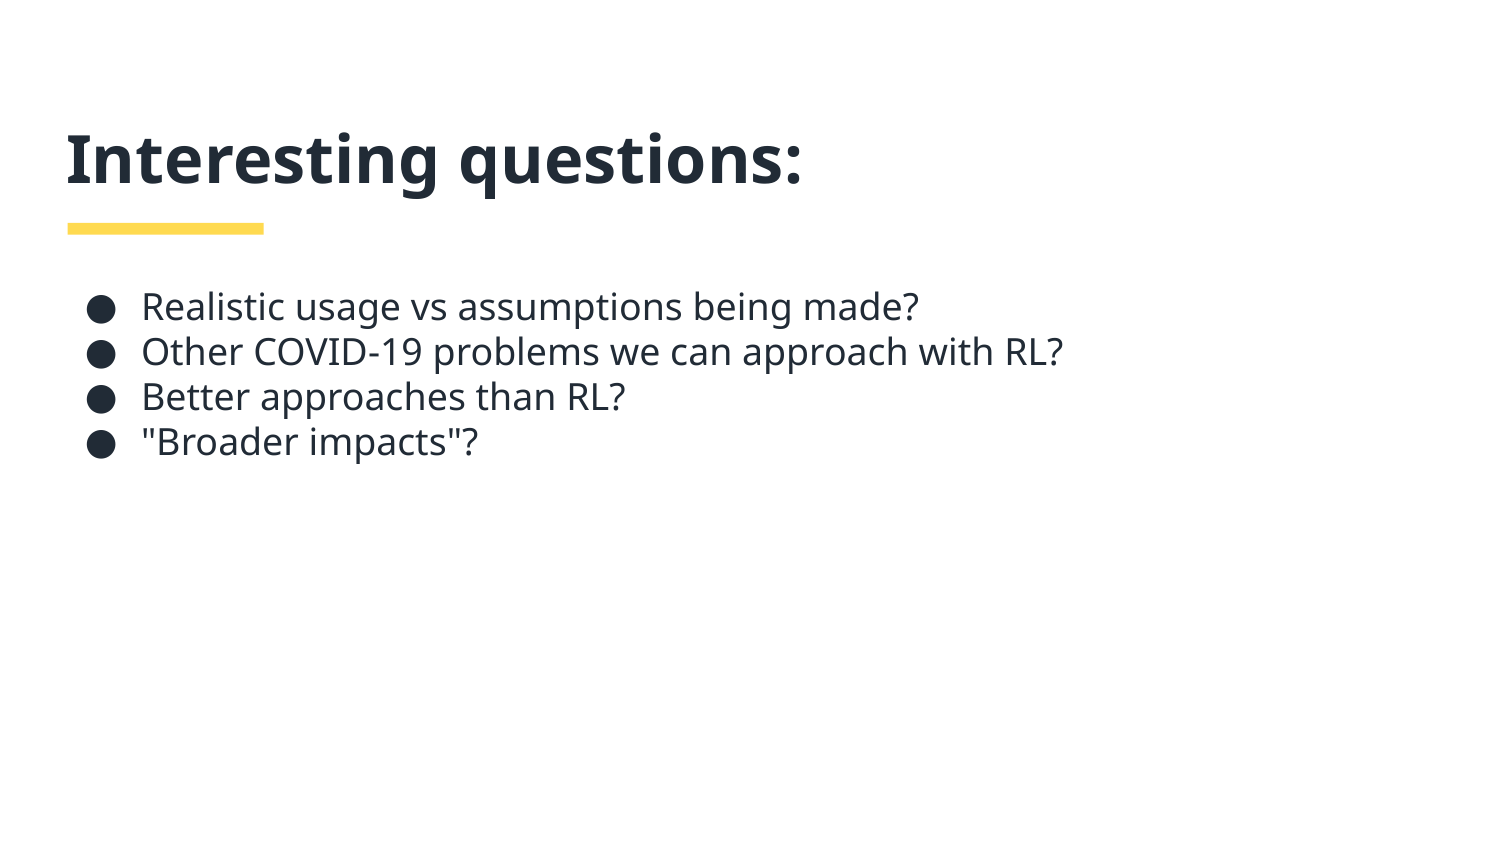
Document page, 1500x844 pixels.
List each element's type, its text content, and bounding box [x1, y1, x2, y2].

title Interesting questions: [51, 101, 1449, 203]
list Realistic usage vs assumptions being made? Other COVID-19 problems we can approach with RL? Better approaches than RL? "Broader impacts"? [51, 267, 1449, 813]
